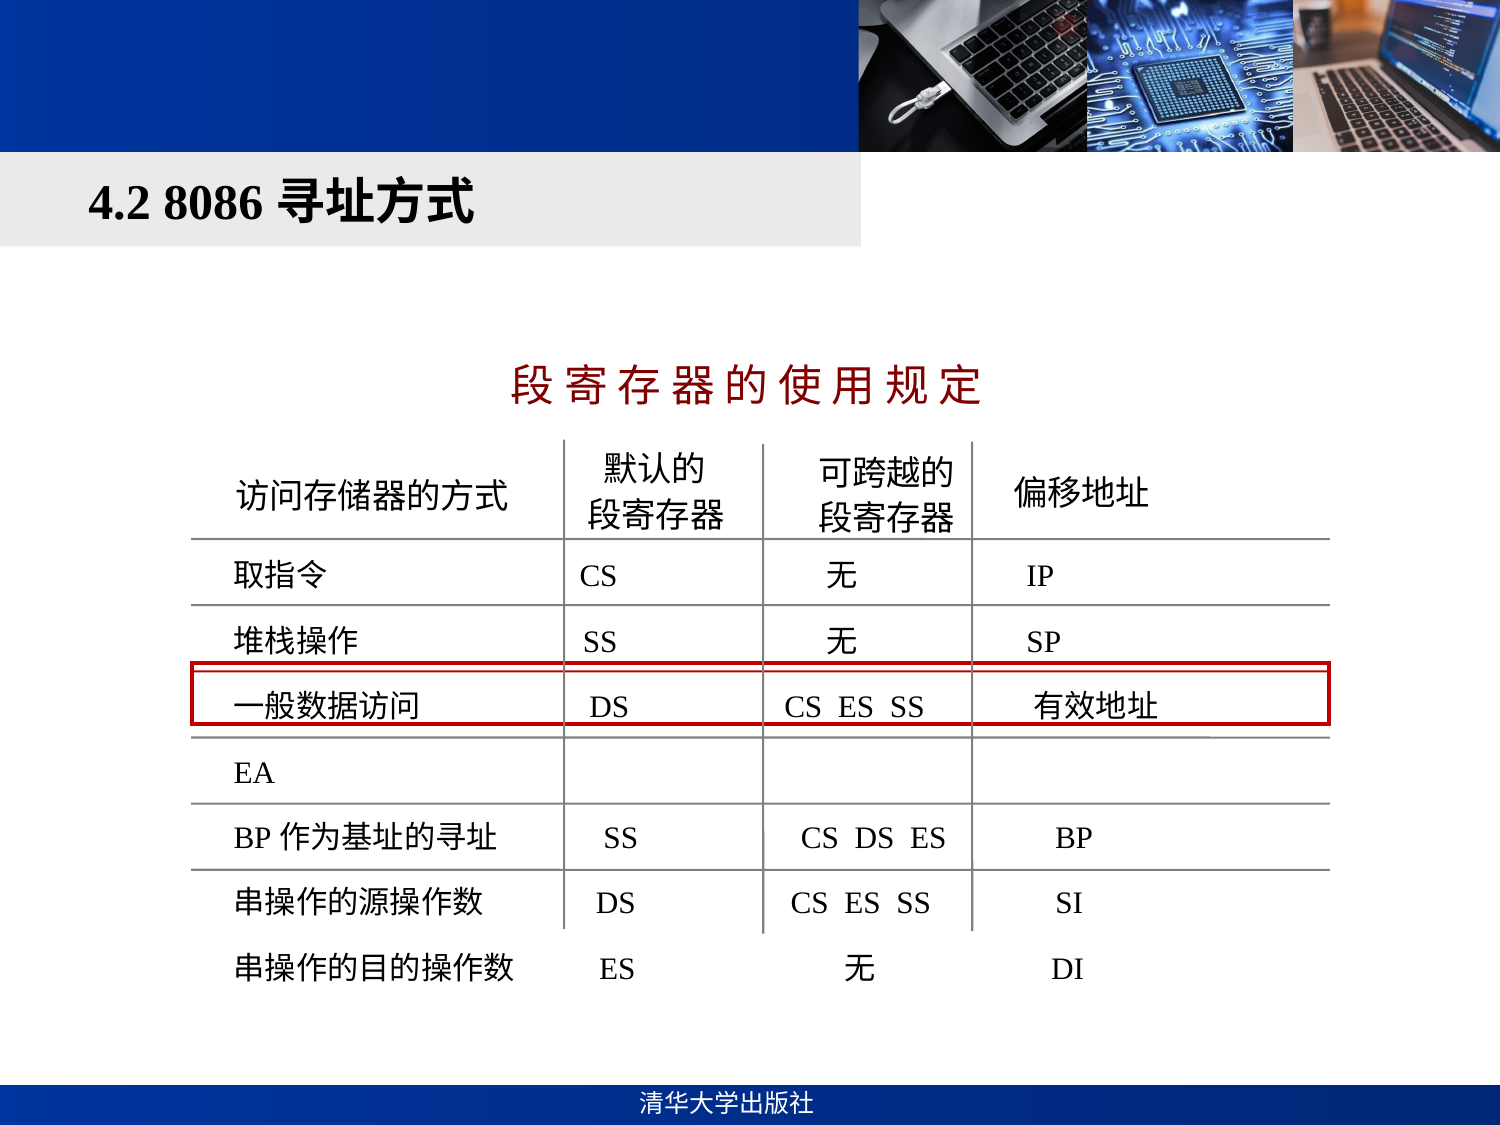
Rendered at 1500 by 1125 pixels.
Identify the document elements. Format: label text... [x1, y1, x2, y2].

text_box 访问存储器的方式 [220, 462, 564, 519]
text_box 可跨越的 段寄存器 [803, 439, 973, 519]
text_box 段 寄 存 器 的 使 用 规 定 [496, 350, 1012, 418]
text_box 取指令 CS 无 IP 堆栈操作 SS 无 SP 一般数据访问 DS CS ES SS 有效地址EA BP作为基址的寻址 SS CS DS ES BP 串操作的源操作数 DS CS ES SS SI 串操作的目的操作数 ES 无 DI [218, 519, 1222, 525]
text_box 取指令 CS 无 IP 堆栈操作 SS 无 SP 一般数据访问 DS CS ES SS 有效地址EA BP作为基址的寻址 SS CS DS ES BP 串操作的源操作数 DS CS ES SS SI 串操作的目的操作数 ES 无 DI [218, 886, 1222, 994]
list 4.2 8086寻址方式 [73, 162, 1031, 258]
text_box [191, 538, 1330, 871]
text_box 默认的 段寄存器 [572, 436, 754, 519]
picture [858, 0, 1500, 152]
text_box 偏移地址 [998, 459, 1168, 519]
